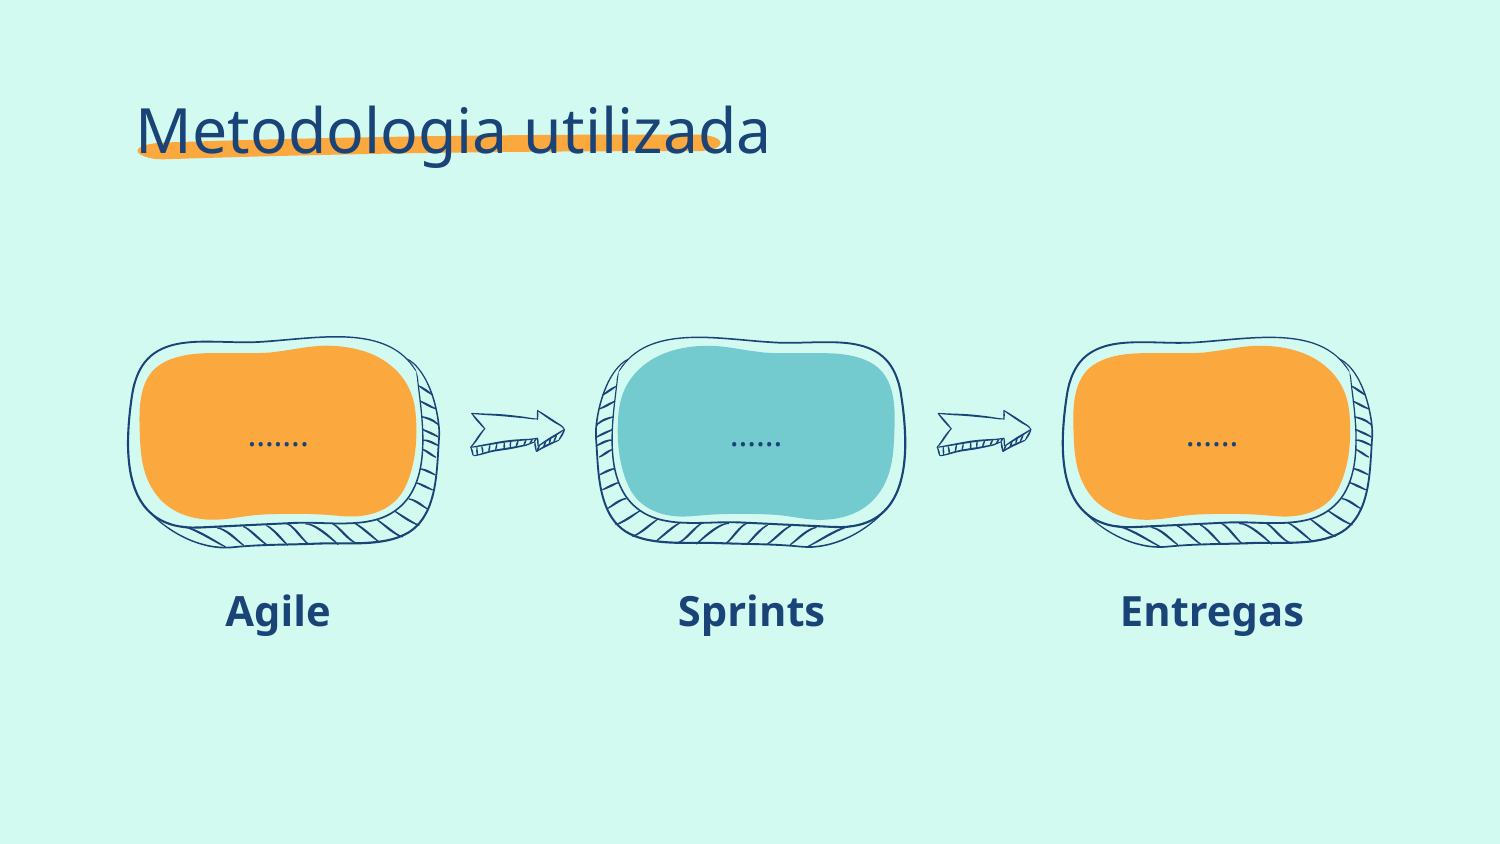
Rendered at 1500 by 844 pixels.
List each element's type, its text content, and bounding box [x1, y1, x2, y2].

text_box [936, 409, 1032, 457]
text_box Entregas [1079, 569, 1345, 649]
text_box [594, 336, 907, 548]
text_box Agile [145, 569, 411, 649]
text_box Sprints [619, 569, 884, 649]
title Metodologia utilizada [135, 88, 1401, 168]
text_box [470, 409, 566, 457]
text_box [126, 335, 441, 549]
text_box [1061, 336, 1374, 548]
